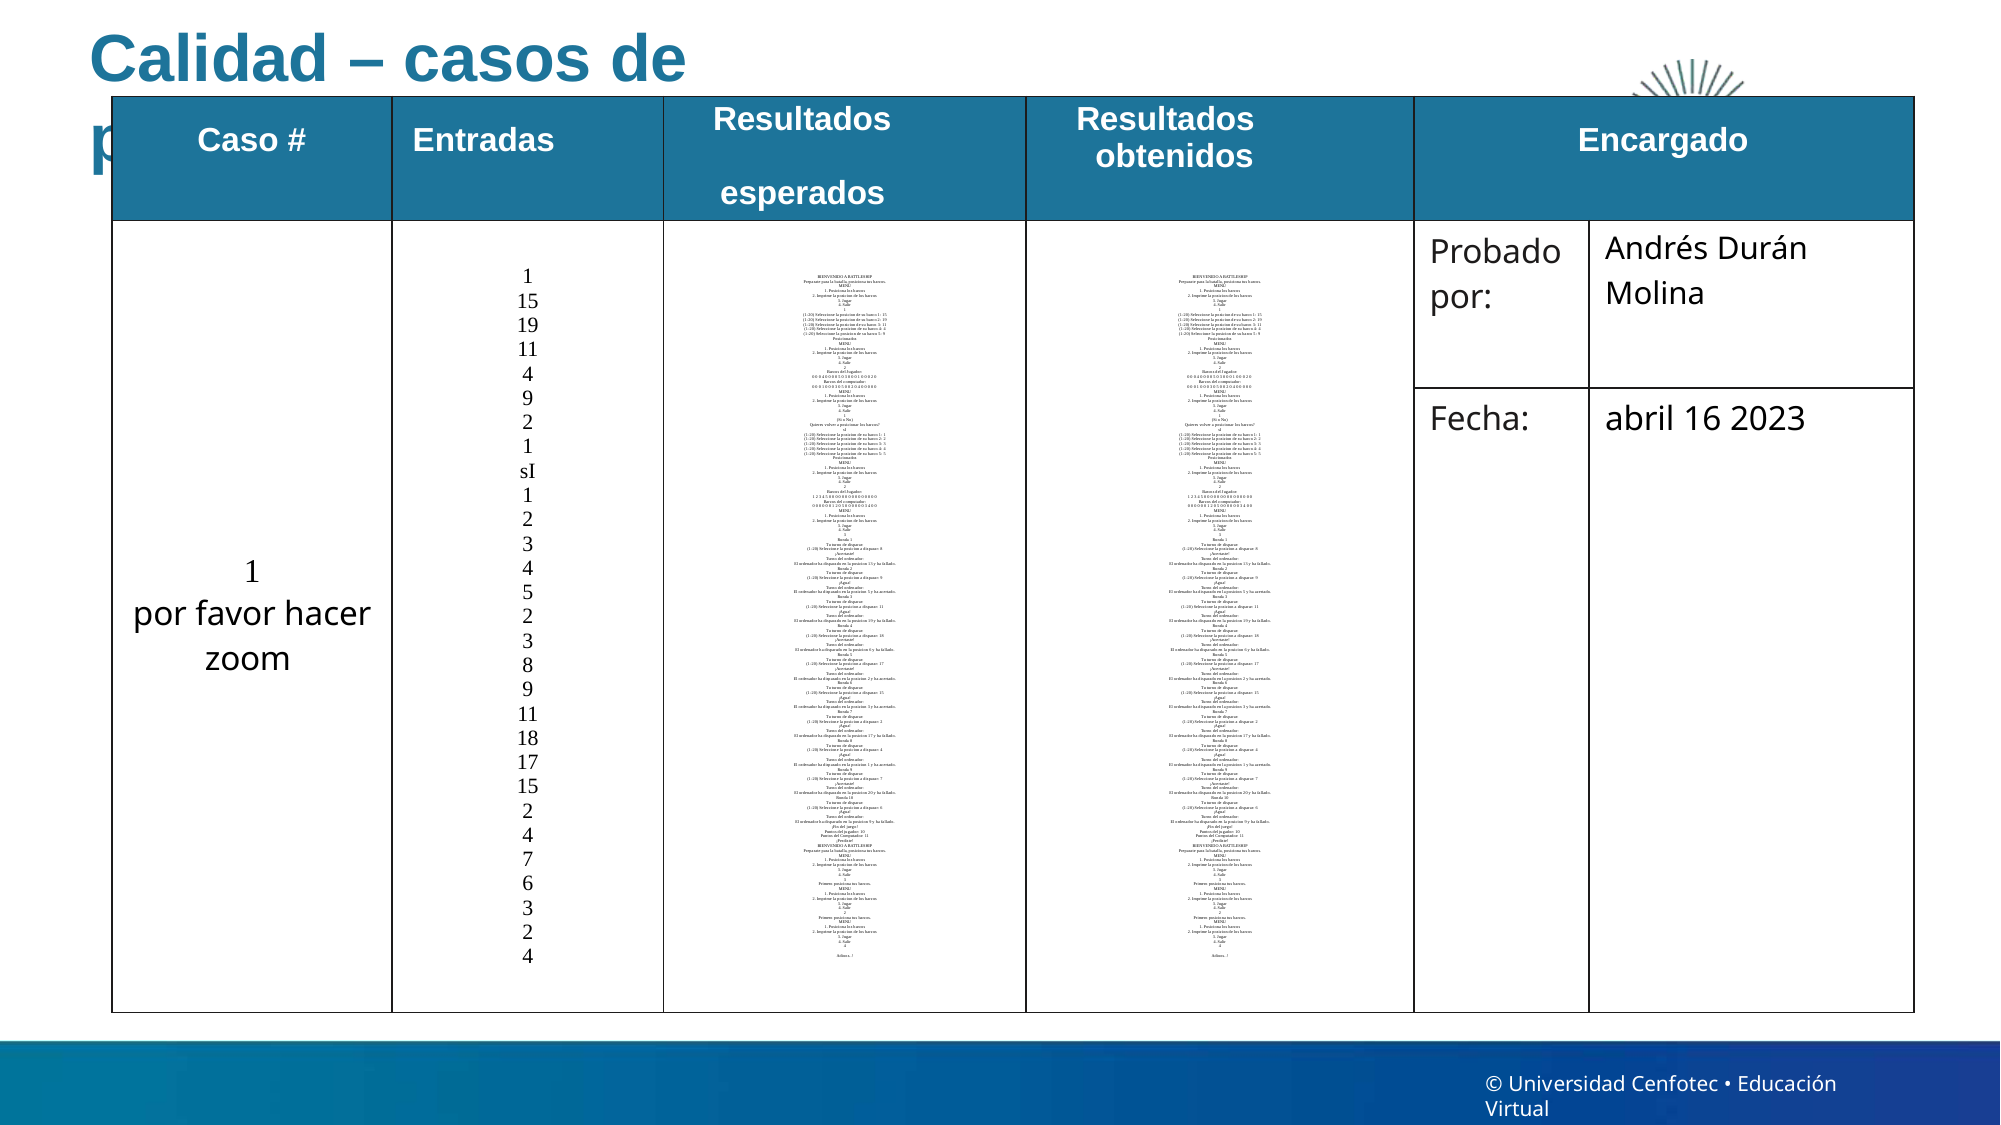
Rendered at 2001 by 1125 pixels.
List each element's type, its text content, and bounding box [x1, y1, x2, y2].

table_cell 1 15 19 11 4 9 2 1 sI 1 2 3 4 5 2 3 8 9 11 18 17 15 2 4 7 6 3 2 4 [393, 221, 663, 1012]
table_header Entradas [393, 97, 663, 220]
title Calidad – casos de prueba [87, 12, 927, 203]
table_header Caso # [113, 97, 391, 220]
picture [1624, 59, 1901, 96]
table_cell Fecha: [1415, 389, 1588, 1012]
table_cell BIENVENIDO A BATTLESHIP Preparate para la batalla, posiciona tus barcos. MENU 1. Posiciona los barcos 2. Imprime la posicion de los barcos 3. Jugar 4. Salir 1 (1-20) Seleccione la posicion de su barco 1: 15 (1-20) Seleccione la posicion de su barco 2: 19 (1-20) Seleccione la posicion de su barco 3: 11 (1-20) Seleccione la posicion de su barco 4: 4 (1-20) Seleccione la posicion de su barco 5: 9 Posicionados MENU 1. Posiciona los barcos 2. Imprime la posicion de los barcos 3. Jugar 4. Salir 2 Barcos del Jugador: 0 0 0 4 0 0 0 0 5 0 3 0 0 0 1 0 0 0 2 0 Barcos del computador: 0 0 0 1 0 0 0 3 0 5 0 0 2 0 4 0 0 0 0 0 MENU 1. Posiciona los barcos 2. Imprime la posicion de los barcos 3. Jugar 4. Salir 1 (Si o No) Quieres volver a posicionar los barcos? sI (1-20) Seleccione la posicion de su barco 1: 1 (1-20) Seleccione la posicion de su barco 2: 2 (1-20) Seleccione la posicion de su barco 3: 3 (1-20) Seleccione la posicion de su barco 4: 4 (1-20) Seleccione la posicion de su barco 5: 5 Posicionados MENU 1. Posiciona los barcos 2. Imprime la posicion de los barcos 3. Jugar 4. Salir 2 Barcos del Jugador: 1 2 3 4 5 0 0 0 0 0 0 0 0 0 0 0 0 0 0 0 Barcos del computador: 0 0 0 0 0 0 1 2 0 5 0 0 0 0 0 0 3 4 0 0 MENU 1. Posiciona los barcos 2. Imprime la posicion de los barcos 3. Jugar 4. Salir 3 Ronda 1 Tu turno de disparar: (1-20) Seleccione la posicion a disparar: 8 ¡Acertaste! Turno del ordenador: El ordenador ha disparado en la posicion 13 y ha fallado. Ronda 2 Tu turno de disparar: (1-20) Seleccione la posicion a disparar: 9 ¡Agua! Turno del ordenador: El ordenador ha disparado en la posicion 5 y ha acertado. Ronda 3 Tu turno de disparar: (1-20) Seleccione la posicion a disparar: 11 ¡Agua! Turno del ordenador: El ordenador ha disparado en la posicion 19 y ha fallado. Ronda 4 Tu turno de disparar: (1-20) Seleccione la posicion a disparar: 18 ¡Acertaste! Turno del ordenador: El ordenador ha disparado en la posicion 6 y ha fallado. Ronda 5 Tu turno de disparar: (1-20) Seleccione la posicion a disparar: 17 ¡Acertaste! Turno del ordenador: El ordenador ha disparado en la posicion 2 y ha acertado. Ronda 6 Tu turno de disparar: (1-20) Seleccione la posicion a disparar: 15 ¡Agua! Turno del ordenador: El ordenador ha disparado en la posicion 3 y ha acertado. Ronda 7 Tu turno de disparar: (1-20) Seleccione la posicion a disparar: 2 ¡Agua! Turno del ordenador: El ordenador ha disparado en la posicion 17 y ha fallado. Ronda 8 Tu turno de disparar: (1-20) Seleccione la posicion a disparar: 4 ¡Agua! Turno del ordenador: El ordenador ha disparado en la posicion 1 y ha acertado. Ronda 9 Tu turno de disparar: (1-20) Seleccione la posicion a disparar: 7 ¡Acertaste! Turno del ordenador: El ordenador ha disparado en la posicion 20 y ha fallado. Ronda 10 Tu turno de disparar: (1-20) Seleccione la posicion a disparar: 6 ¡Agua! Turno del ordenador: El ordenador ha disparado en la posicion 9 y ha fallado. ¡Fin del juego! Puntos del jugador: 10 Puntos del Computador: 11 ¡Perdiste! BIENVENIDO A BATTLESHIP Preparate para la batalla, posiciona tus barcos. MENU 1. Posiciona los barcos 2. Imprime la posicion de los barcos 3. Jugar 4. Salir 3 Primero posiciona tus barcos. MENU 1. Posiciona los barcos 2. Imprime la posicion de los barcos 3. Jugar 4. Salir 2 Primero posiciona tus barcos. MENU 1. Posiciona los barcos 2. Imprime la posicion de los barcos 3. Jugar 4. Salir 4 Adioos..! [664, 221, 1025, 1012]
table_header Resultados esperados [664, 97, 1025, 220]
table_cell 1 por favor hacer zoom [113, 221, 391, 1012]
table_cell Andrés Durán Molina [1590, 221, 1913, 387]
picture [0, 1040, 2000, 1125]
table_header Resultados obtenidos [1027, 97, 1413, 220]
table_cell BIENVENIDO A BATTLESHIP Preparate para la batalla, posiciona tus barcos. MENU 1. Posiciona los barcos 2. Imprime la posicion de los barcos 3. Jugar 4. Salir 1 (1-20) Seleccione la posicion de su barco 1: 15 (1-20) Seleccione la posicion de su barco 2: 19 (1-20) Seleccione la posicion de su barco 3: 11 (1-20) Seleccione la posicion de su barco 4: 4 (1-20) Seleccione la posicion de su barco 5: 9 Posicionados MENU 1. Posiciona los barcos 2. Imprime la posicion de los barcos 3. Jugar 4. Salir 2 Barcos del Jugador: 0 0 0 4 0 0 0 0 5 0 3 0 0 0 1 0 0 0 2 0 Barcos del computador: 0 0 0 1 0 0 0 3 0 5 0 0 2 0 4 0 0 0 0 0 MENU 1. Posiciona los barcos 2. Imprime la posicion de los barcos 3. Jugar 4. Salir 1 (Si o No) Quieres volver a posicionar los barcos? sI (1-20) Seleccione la posicion de su barco 1: 1 (1-20) Seleccione la posicion de su barco 2: 2 (1-20) Seleccione la posicion de su barco 3: 3 (1-20) Seleccione la posicion de su barco 4: 4 (1-20) Seleccione la posicion de su barco 5: 5 Posicionados MENU 1. Posiciona los barcos 2. Imprime la posicion de los barcos 3. Jugar 4. Salir 2 Barcos del Jugador: 1 2 3 4 5 0 0 0 0 0 0 0 0 0 0 0 0 0 0 0 Barcos del computador: 0 0 0 0 0 0 1 2 0 5 0 0 0 0 0 0 3 4 0 0 MENU 1. Posiciona los barcos 2. Imprime la posicion de los barcos 3. Jugar 4. Salir 3 Ronda 1 Tu turno de disparar: (1-20) Seleccione la posicion a disparar: 8 ¡Acertaste! Turno del ordenador: El ordenador ha disparado en la posicion 13 y ha fallado. Ronda 2 Tu turno de disparar: (1-20) Seleccione la posicion a disparar: 9 ¡Agua! Turno del ordenador: El ordenador ha disparado en la posicion 5 y ha acertado. Ronda 3 Tu turno de disparar: (1-20) Seleccione la posicion a disparar: 11 ¡Agua! Turno del ordenador: El ordenador ha disparado en la posicion 19 y ha fallado. Ronda 4 Tu turno de disparar: (1-20) Seleccione la posicion a disparar: 18 ¡Acertaste! Turno del ordenador: El ordenador ha disparado en la posicion 6 y ha fallado. Ronda 5 Tu turno de disparar: (1-20) Seleccione la posicion a disparar: 17 ¡Acertaste! Turno del ordenador: El ordenador ha disparado en la posicion 2 y ha acertado. Ronda 6 Tu turno de disparar: (1-20) Seleccione la posicion a disparar: 15 ¡Agua! Turno del ordenador: El ordenador ha disparado en la posicion 3 y ha acertado. Ronda 7 Tu turno de disparar: (1-20) Seleccione la posicion a disparar: 2 ¡Agua! Turno del ordenador: El ordenador ha disparado en la posicion 17 y ha fallado. Ronda 8 Tu turno de disparar: (1-20) Seleccione la posicion a disparar: 4 ¡Agua! Turno del ordenador: El ordenador ha disparado en la posicion 1 y ha acertado. Ronda 9 Tu turno de disparar: (1-20) Seleccione la posicion a disparar: 7 ¡Acertaste! Turno del ordenador: El ordenador ha disparado en la posicion 20 y ha fallado. Ronda 10 Tu turno de disparar: (1-20) Seleccione la posicion a disparar: 6 ¡Agua! Turno del ordenador: El ordenador ha disparado en la posicion 9 y ha fallado. ¡Fin del juego! Puntos del jugador: 10 Puntos del Computador: 11 ¡Perdiste! BIENVENIDO A BATTLESHIP Preparate para la batalla, posiciona tus barcos. MENU 1. Posiciona los barcos 2. Imprime la posicion de los barcos 3. Jugar 4. Salir 3 Primero posiciona tus barcos. MENU 1. Posiciona los barcos 2. Imprime la posicion de los barcos 3. Jugar 4. Salir 2 Primero posiciona tus barcos. MENU 1. Posiciona los barcos 2. Imprime la posicion de los barcos 3. Jugar 4. Salir 4 Adioos..! [1027, 221, 1413, 1012]
table_header Encargado [1415, 97, 1913, 220]
table_cell abril 16 2023 [1590, 389, 1913, 1012]
text_box © Universidad Cenfotec • Educación Virtual [1483, 1069, 1883, 1121]
table_cell Probado por: [1415, 221, 1588, 387]
